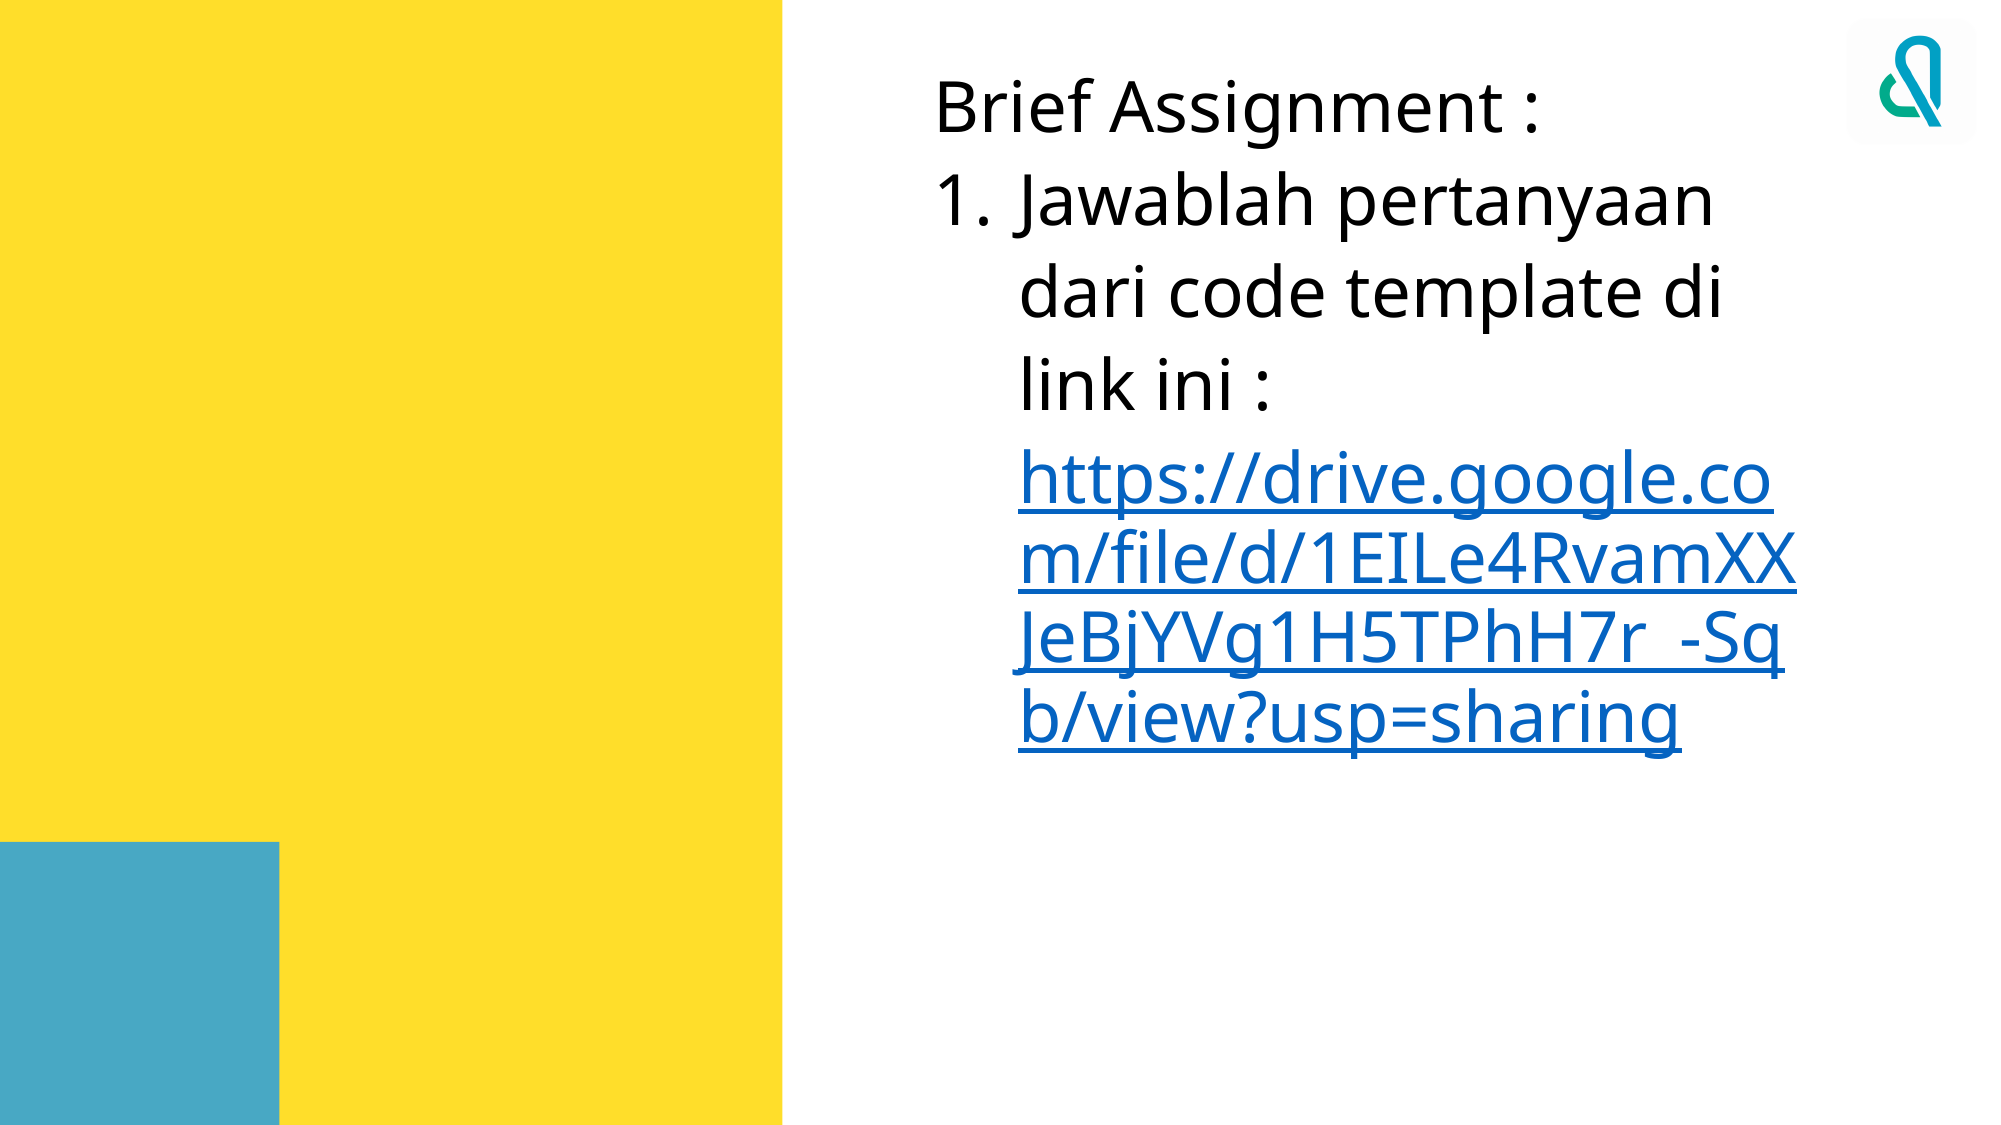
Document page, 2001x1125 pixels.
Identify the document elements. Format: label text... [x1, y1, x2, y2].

text_box Brief Assignment : Jawablah pertanyaan dari code template di link ini : https://drive.google.com/file/d/1EILe4RvamXXJeBjYVg1H5TPhH7r_-Sqb/view?usp=sharing [915, 39, 1815, 637]
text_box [0, 0, 783, 1125]
text_box [1846, 18, 1977, 146]
